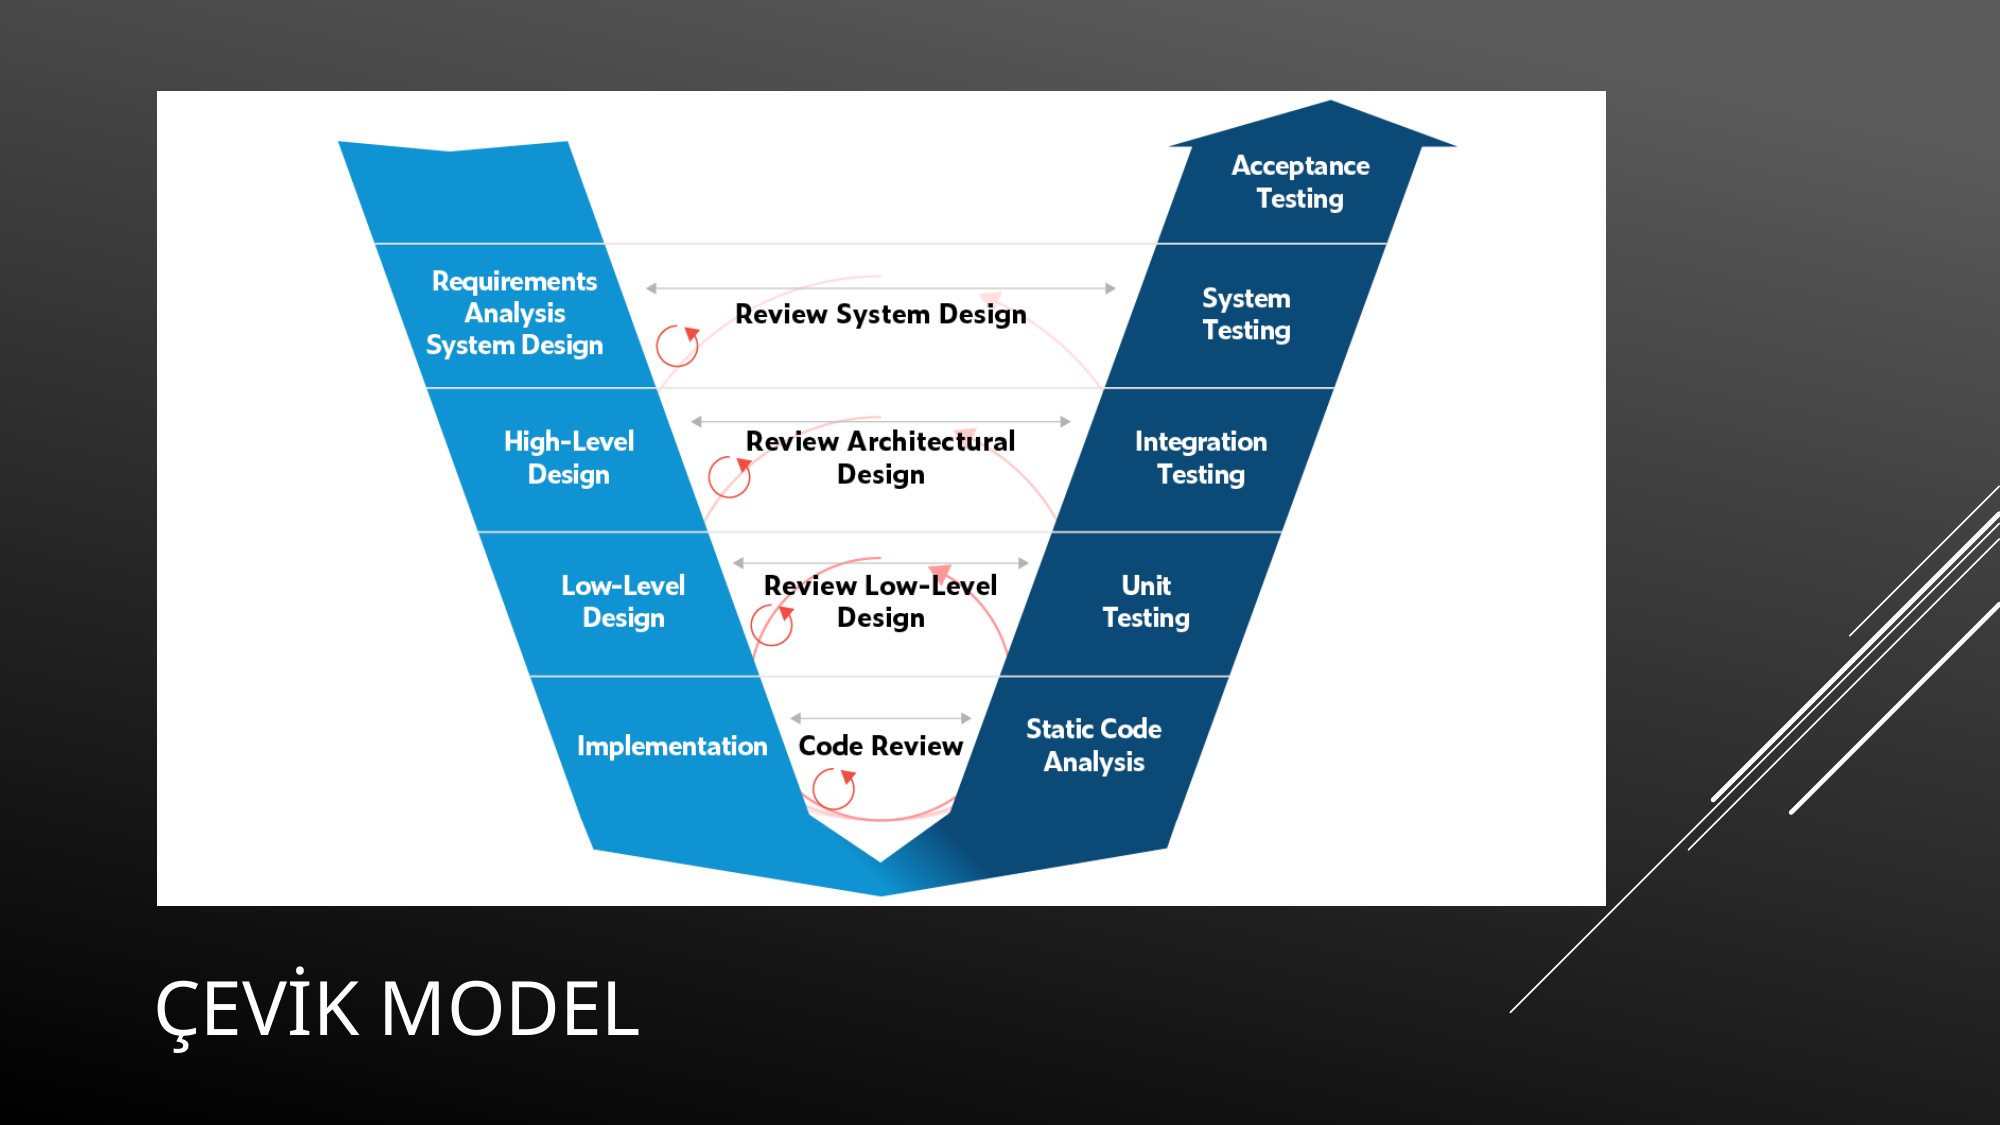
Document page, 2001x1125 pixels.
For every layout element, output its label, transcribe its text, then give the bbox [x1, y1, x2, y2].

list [156, 90, 1606, 906]
title Çevik model [138, 937, 1539, 1072]
